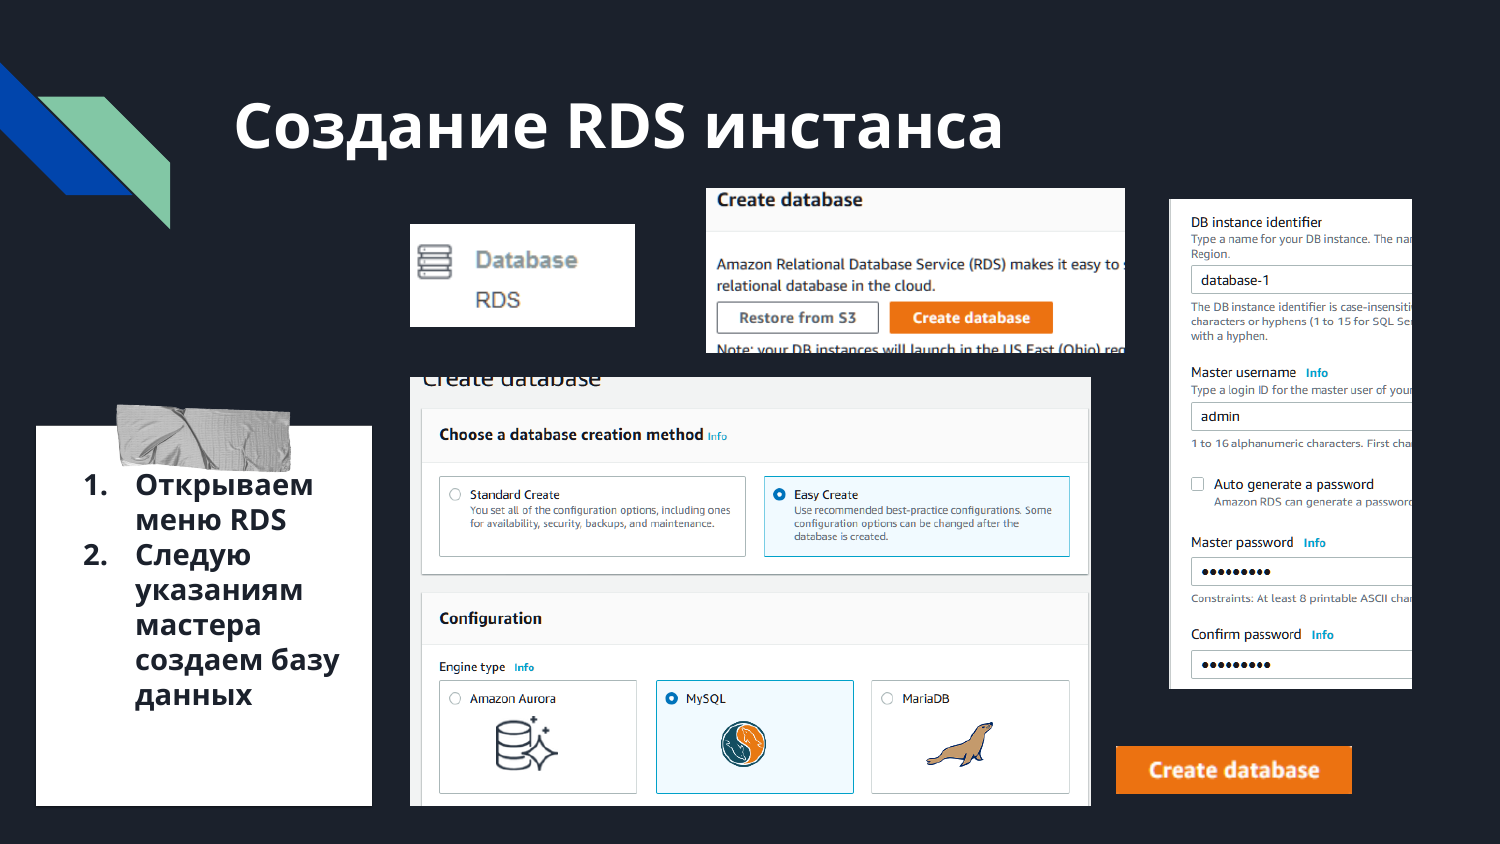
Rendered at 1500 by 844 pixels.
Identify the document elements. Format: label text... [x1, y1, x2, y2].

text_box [21, 403, 386, 821]
picture [706, 187, 1125, 354]
list Создание RDS инстансаo. [218, 35, 1347, 200]
picture [409, 224, 636, 327]
picture [1115, 746, 1353, 794]
picture [409, 377, 1092, 806]
picture [1169, 199, 1413, 689]
